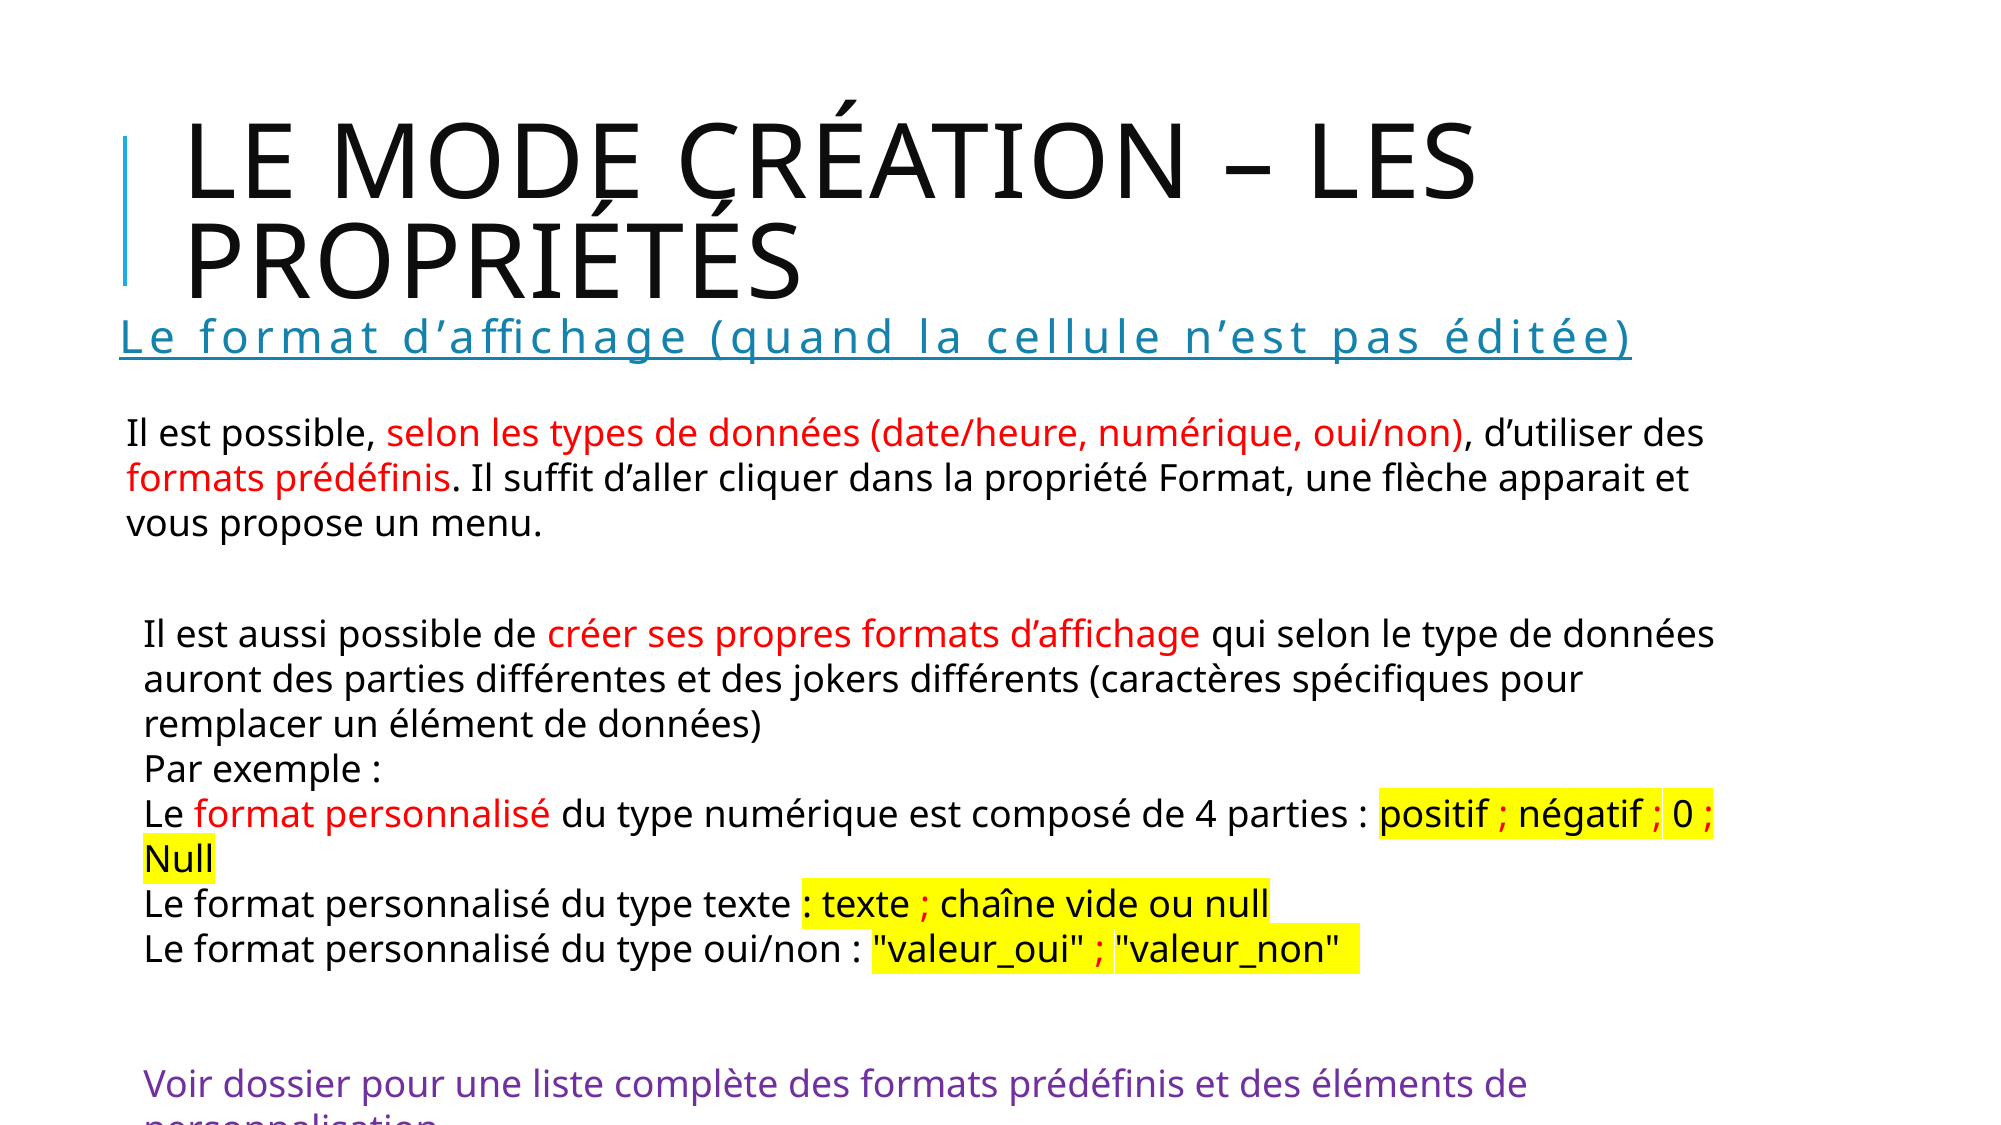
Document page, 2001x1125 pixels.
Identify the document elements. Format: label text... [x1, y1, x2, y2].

text_box Il est aussi possible de créer ses propres formats d’affichage qui selon le type de données auront des parties différentes et des jokers différents (caractères spécifiques pour remplacer un élément de données) Par exemple : Le format personnalisé du type numérique est composé de 4 parties : positif ; négatif ; 0 ; Null Le format personnalisé du type texte : texte ; chaîne vide ou null Le format personnalisé du type oui/non : "valeur_oui" ; "valeur_non" Voir dossier pour une liste complète des formats prédéfinis et des éléments de personnalisation [128, 602, 1782, 1125]
title Le mode création – les propriétés [168, 96, 1763, 342]
text_box Il est possible, selon les types de données (date/heure, numérique, oui/non), d’utiliser des formats prédéfinis. Il suffit d’aller cliquer dans la propriété Format, une flèche apparait et vous propose un menu. [111, 401, 1782, 552]
list Le format d’affichage (quand la cellule n’est pas éditée) [96, 306, 1692, 378]
